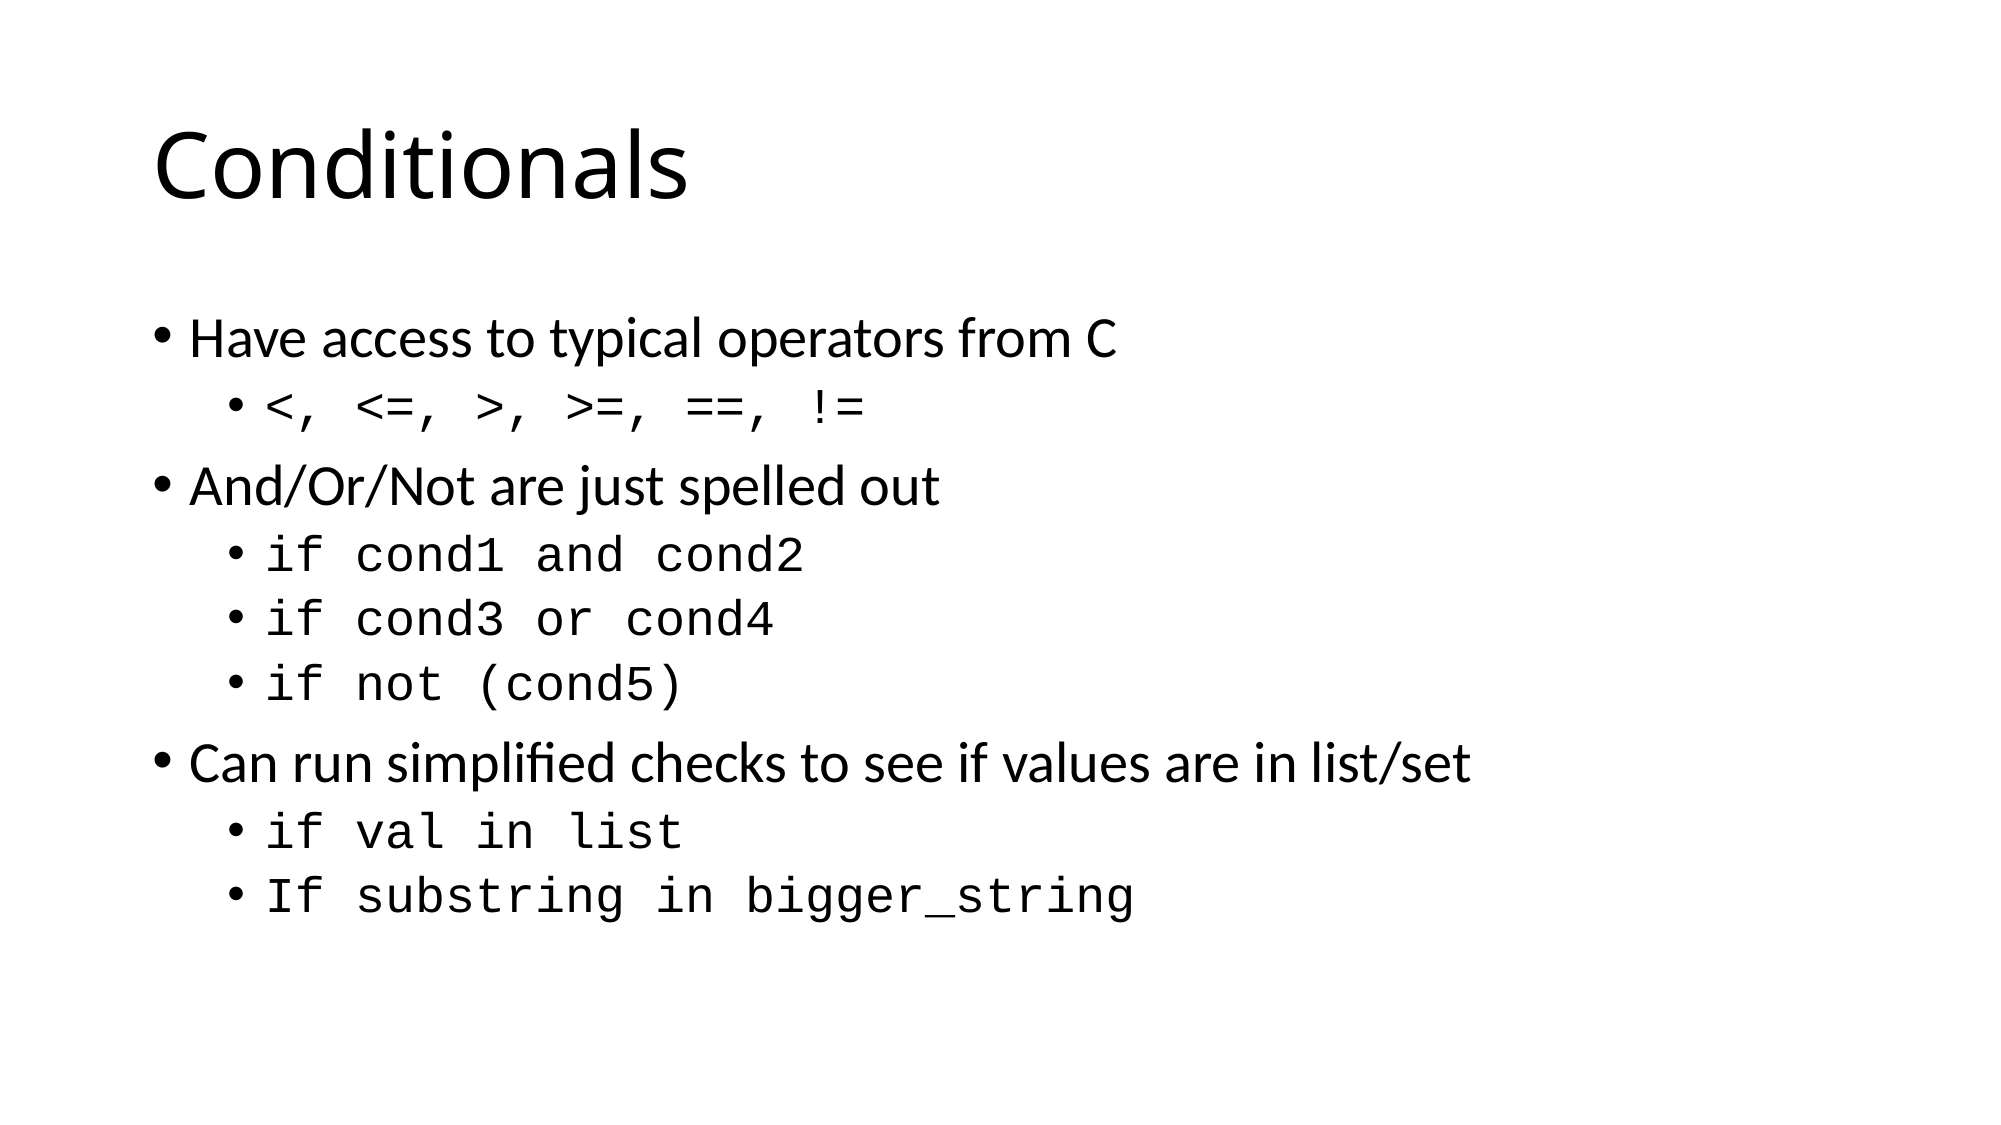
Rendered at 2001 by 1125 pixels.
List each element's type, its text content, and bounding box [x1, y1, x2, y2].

title Conditionals [137, 59, 1863, 278]
list Have access to typical operators from C <, <=, >, >=, ==, != And/Or/Not are just spelled out if cond1 and cond2 if cond3 or cond4 if not (cond5) Can run simplified checks to see if values are in list/set if val in list If substring in bigger_string [137, 299, 1863, 1014]
